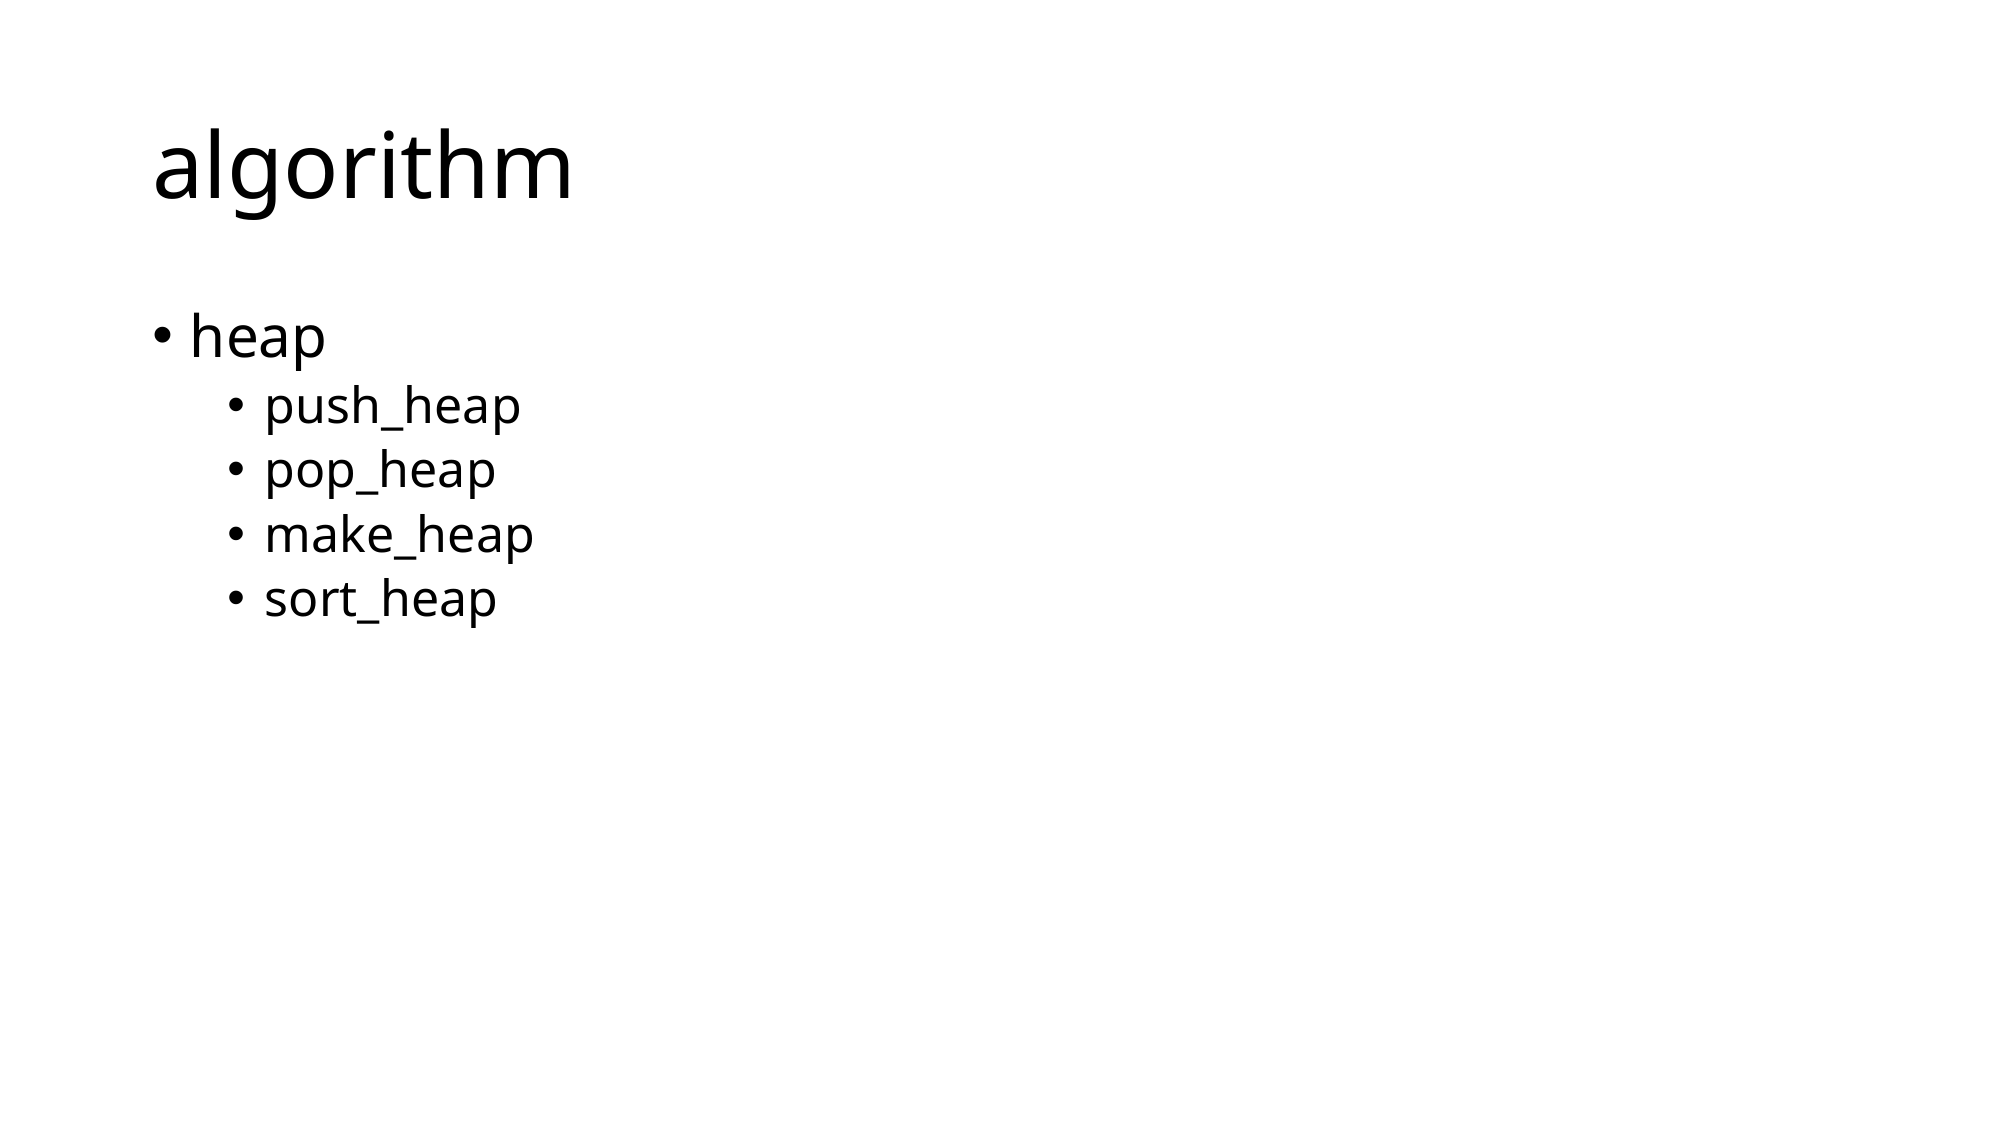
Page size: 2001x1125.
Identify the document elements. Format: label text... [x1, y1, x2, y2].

title algorithm [137, 59, 1863, 278]
list heap push_heap pop_heap make_heap sort_heap [137, 299, 1863, 1014]
